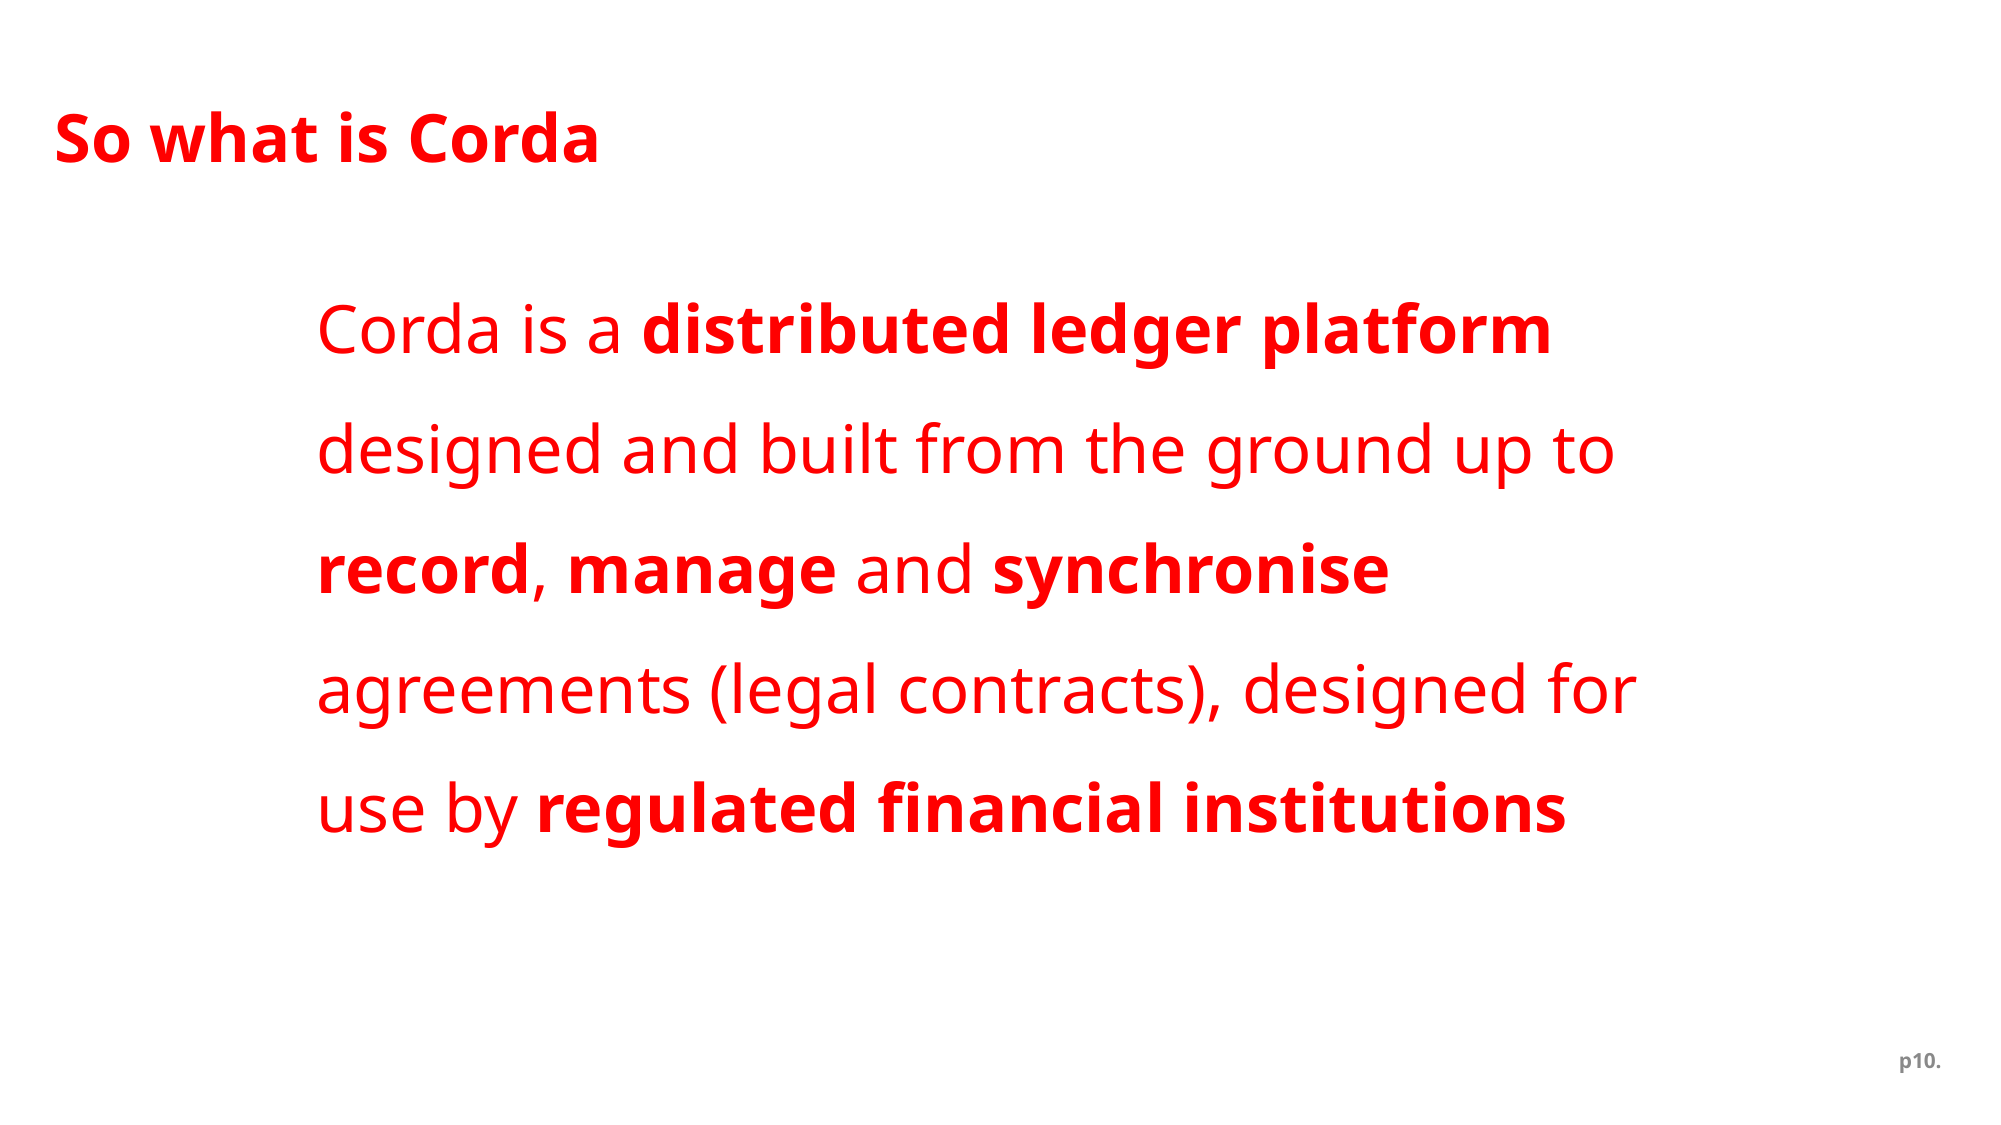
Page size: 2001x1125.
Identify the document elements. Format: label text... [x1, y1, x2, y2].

text_box p10. [1896, 1045, 1945, 1073]
list Corda is a distributed ledger platform designed and built from the ground up to record, manage and synchronise agreements (legal contracts), designed for use by regulated financial institutions [220, 237, 1780, 885]
title So what is Corda [52, 93, 650, 284]
